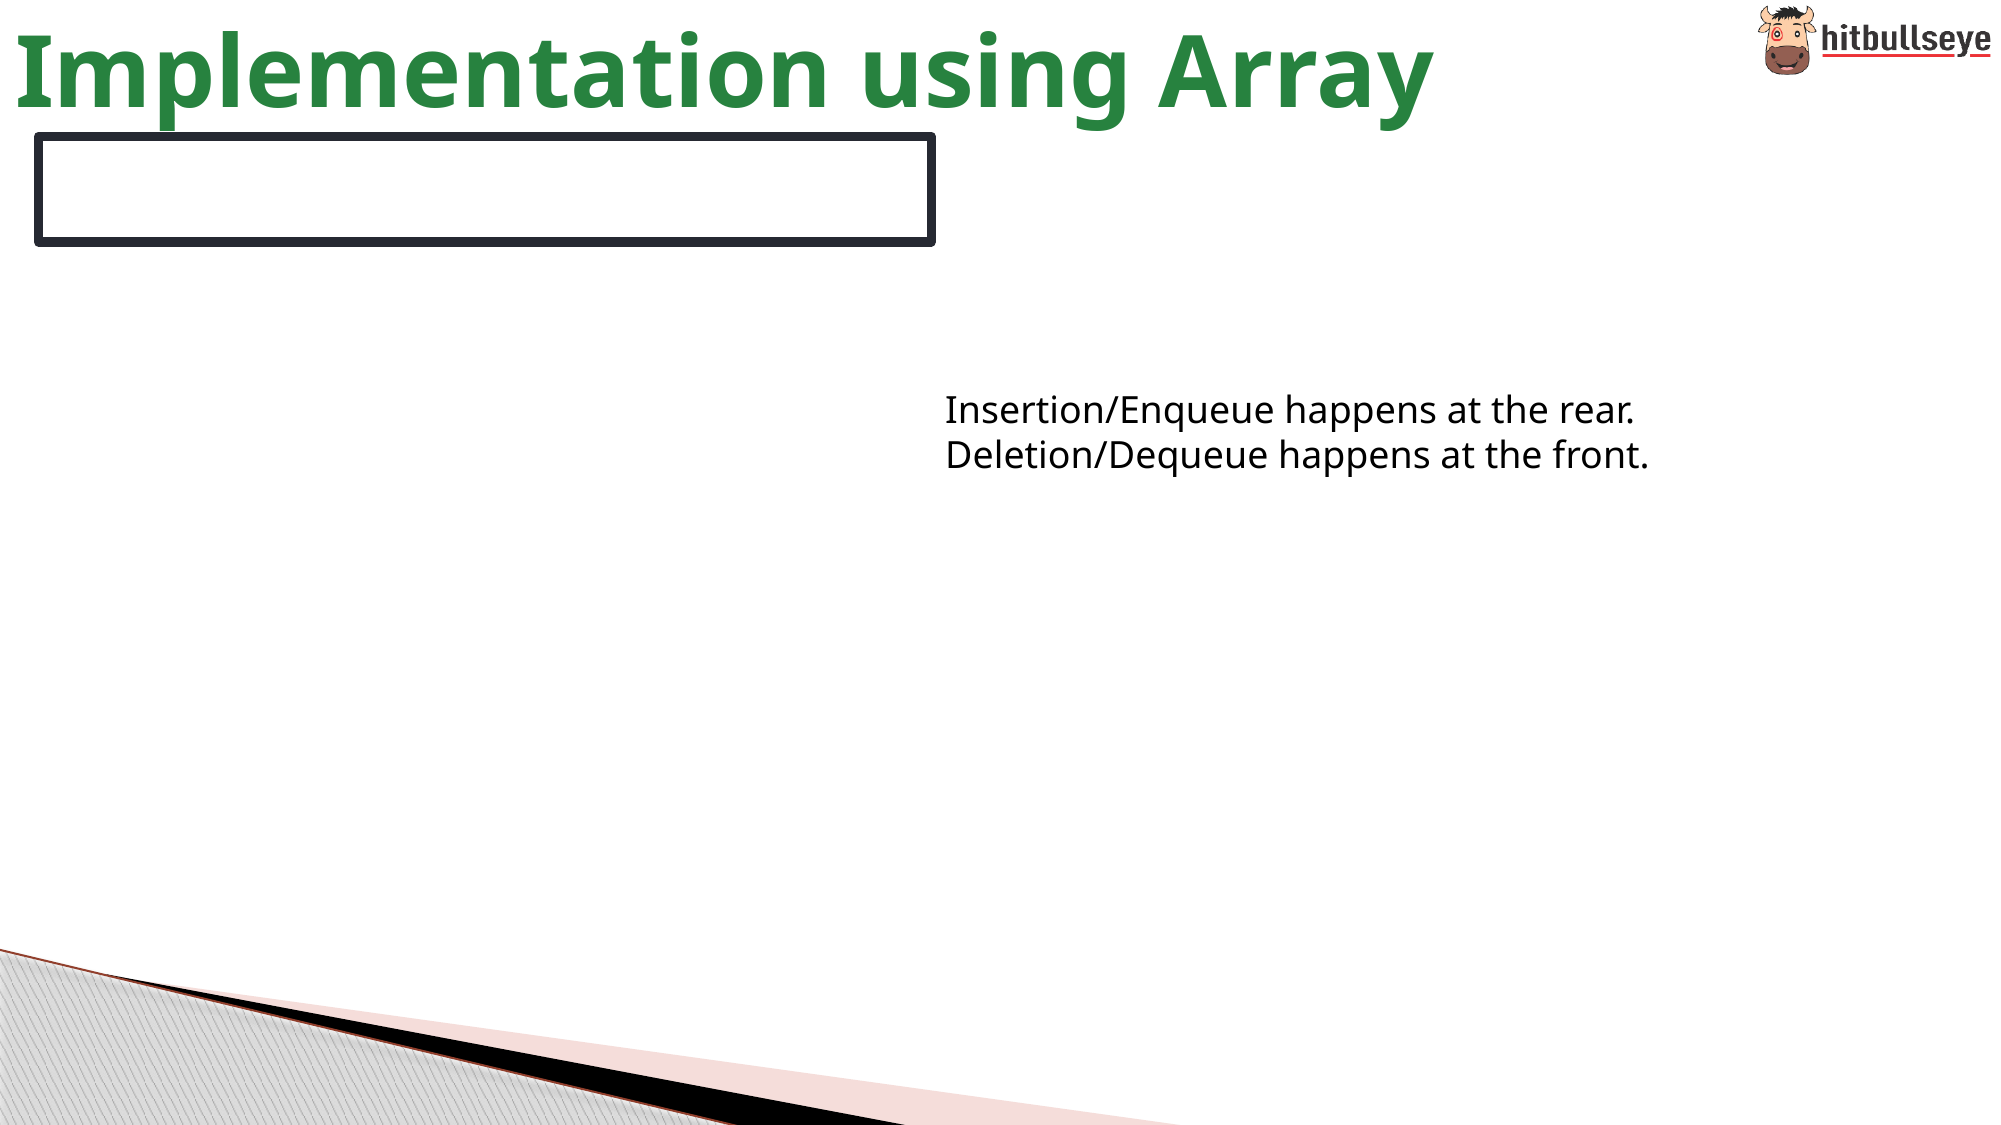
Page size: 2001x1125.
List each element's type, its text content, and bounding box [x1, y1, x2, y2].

title Implementation using Array [0, 0, 1800, 137]
text_box [34, 132, 936, 247]
text_box Insertion/Enqueue happens at the rear. Deletion/Dequeue happens at the front. [930, 378, 1666, 484]
picture [1800, 0, 2000, 81]
